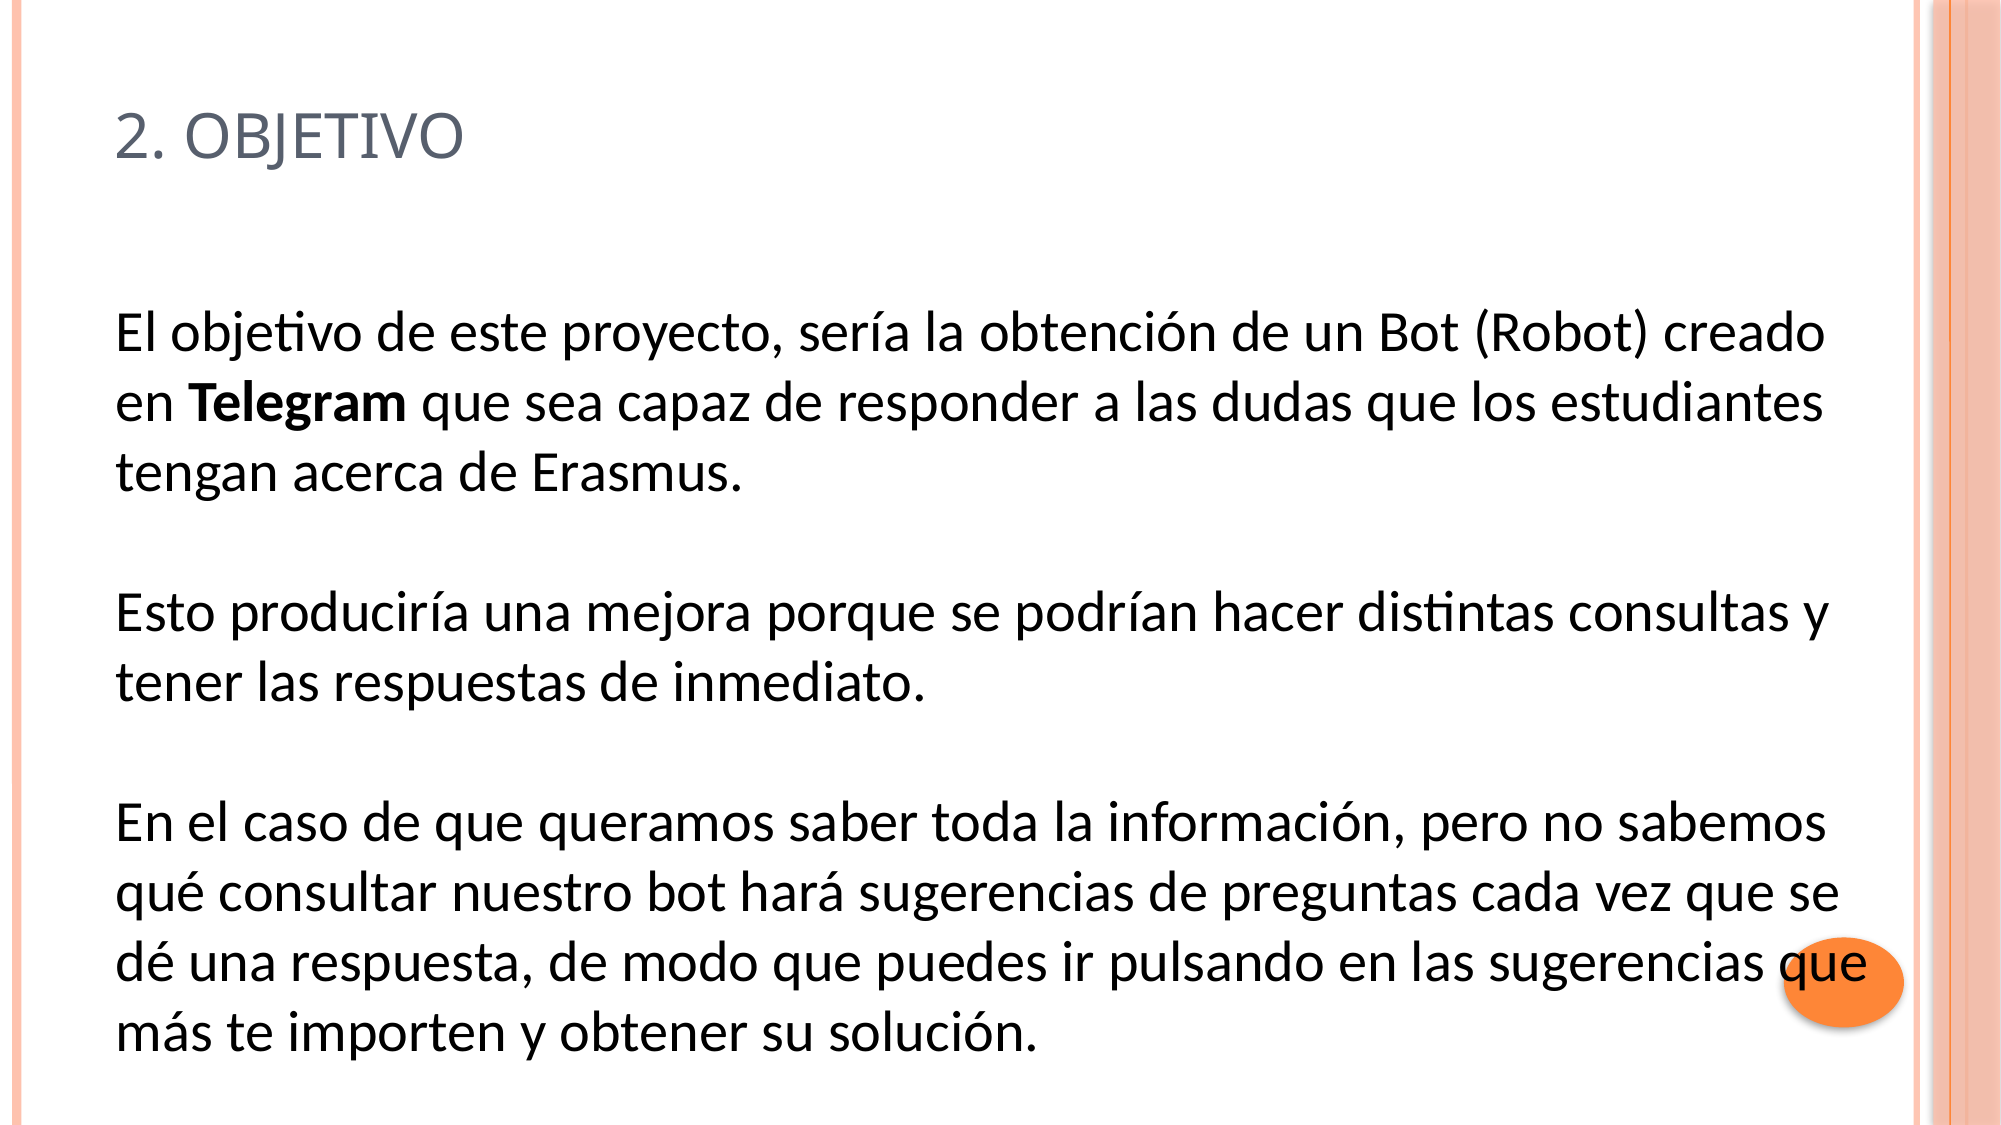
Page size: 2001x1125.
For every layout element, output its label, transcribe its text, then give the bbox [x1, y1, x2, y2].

title 2. Objetivo [99, 45, 1734, 233]
text_box El objetivo de este proyecto, sería la obtención de un Bot (Robot) creado en Telegram que sea capaz de responder a las dudas que los estudiantes tengan acerca de Erasmus. Esto produciría una mejora porque se podrían hacer distintas consultas y tener las respuestas de inmediato. En el caso de que queramos saber toda la información, pero no sabemos qué consultar nuestro bot hará sugerencias de preguntas cada vez que se dé una respuesta, de modo que puedes ir pulsando en las sugerencias que más te importen y obtener su solución. [100, 285, 1890, 1116]
text_box [1881, 947, 1982, 1105]
